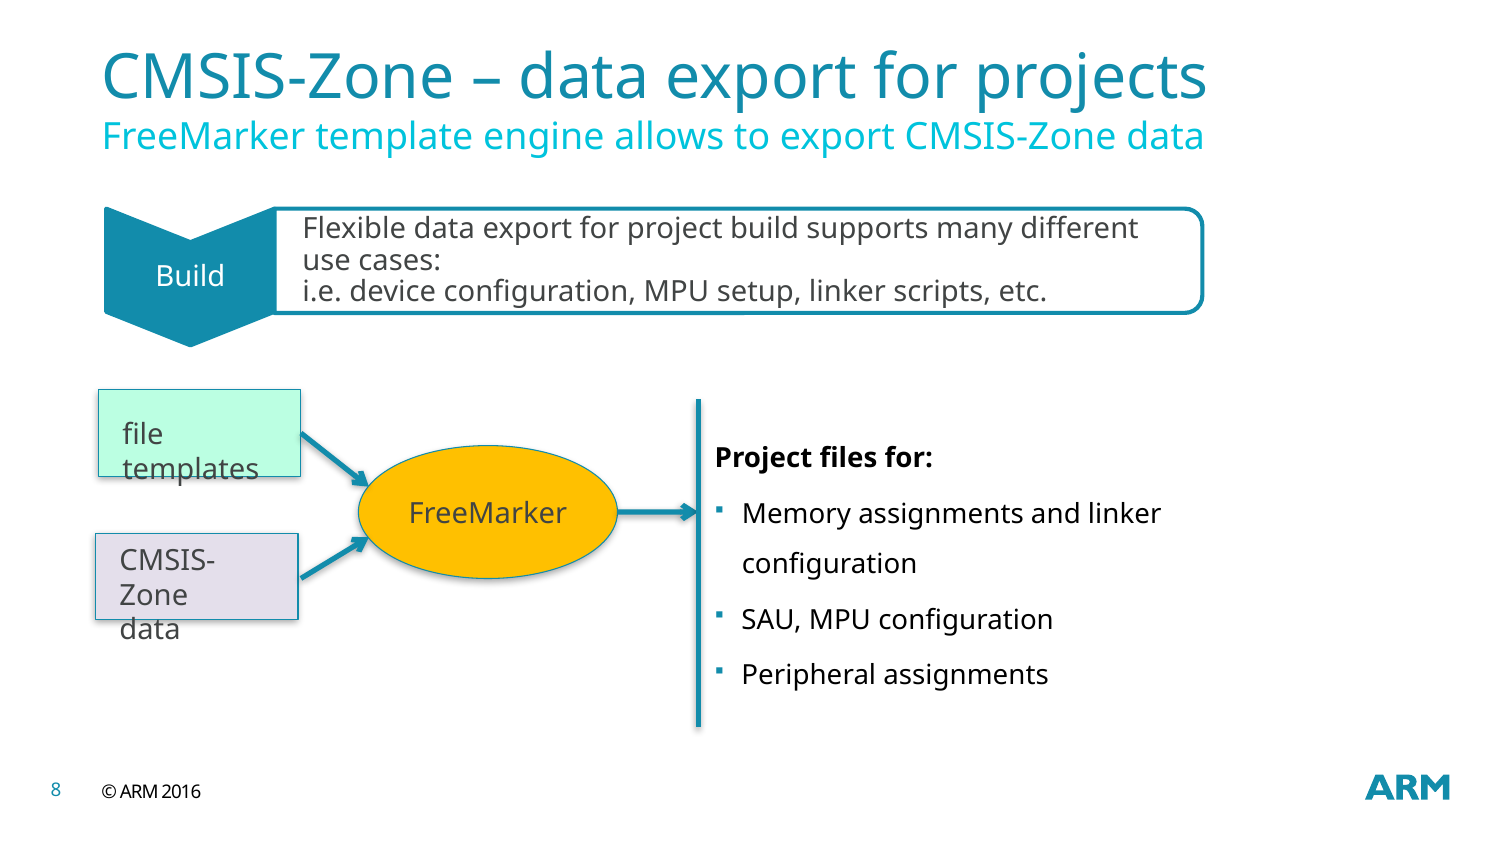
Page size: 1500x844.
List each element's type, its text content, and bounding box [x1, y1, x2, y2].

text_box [105, 208, 275, 346]
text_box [274, 208, 1203, 314]
text_box FreeMarker [393, 486, 583, 537]
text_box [300, 536, 370, 579]
title CMSIS-Zone – data export for projects [101, 44, 1480, 113]
text_box file templates [107, 407, 301, 493]
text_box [300, 432, 370, 487]
list Project files for: Memory assignments and linker configuration SAU, MPU configuration Peripheral assignments [714, 423, 1340, 693]
text_box CMSIS-Zone data [104, 533, 298, 654]
text_box [357, 444, 618, 580]
text_box [95, 532, 299, 621]
text_box [98, 389, 302, 477]
text_box FreeMarker template engine allows to export CMSIS-Zone data [90, 106, 1337, 152]
